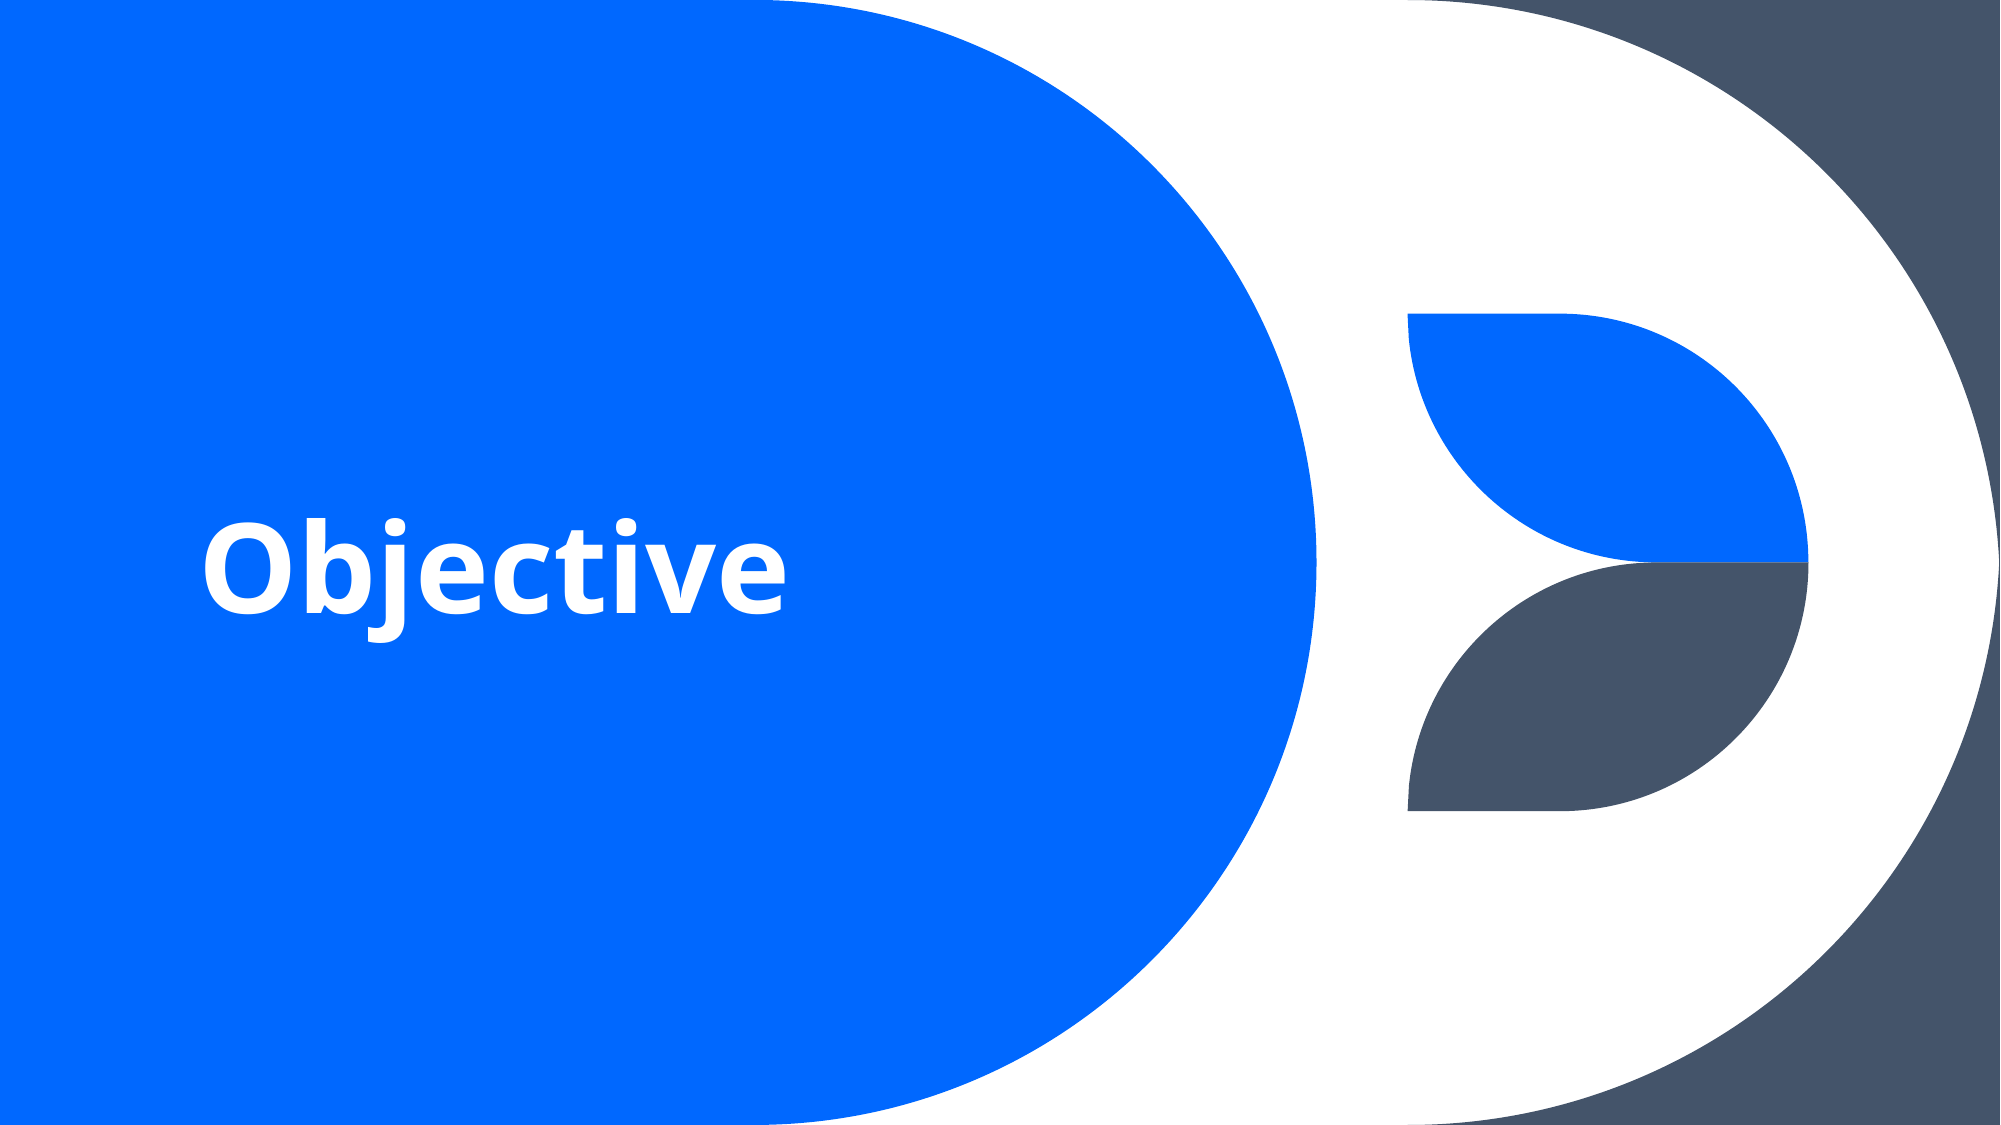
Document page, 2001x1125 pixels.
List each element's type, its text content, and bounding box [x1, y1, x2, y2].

title Objective [183, 411, 1208, 649]
